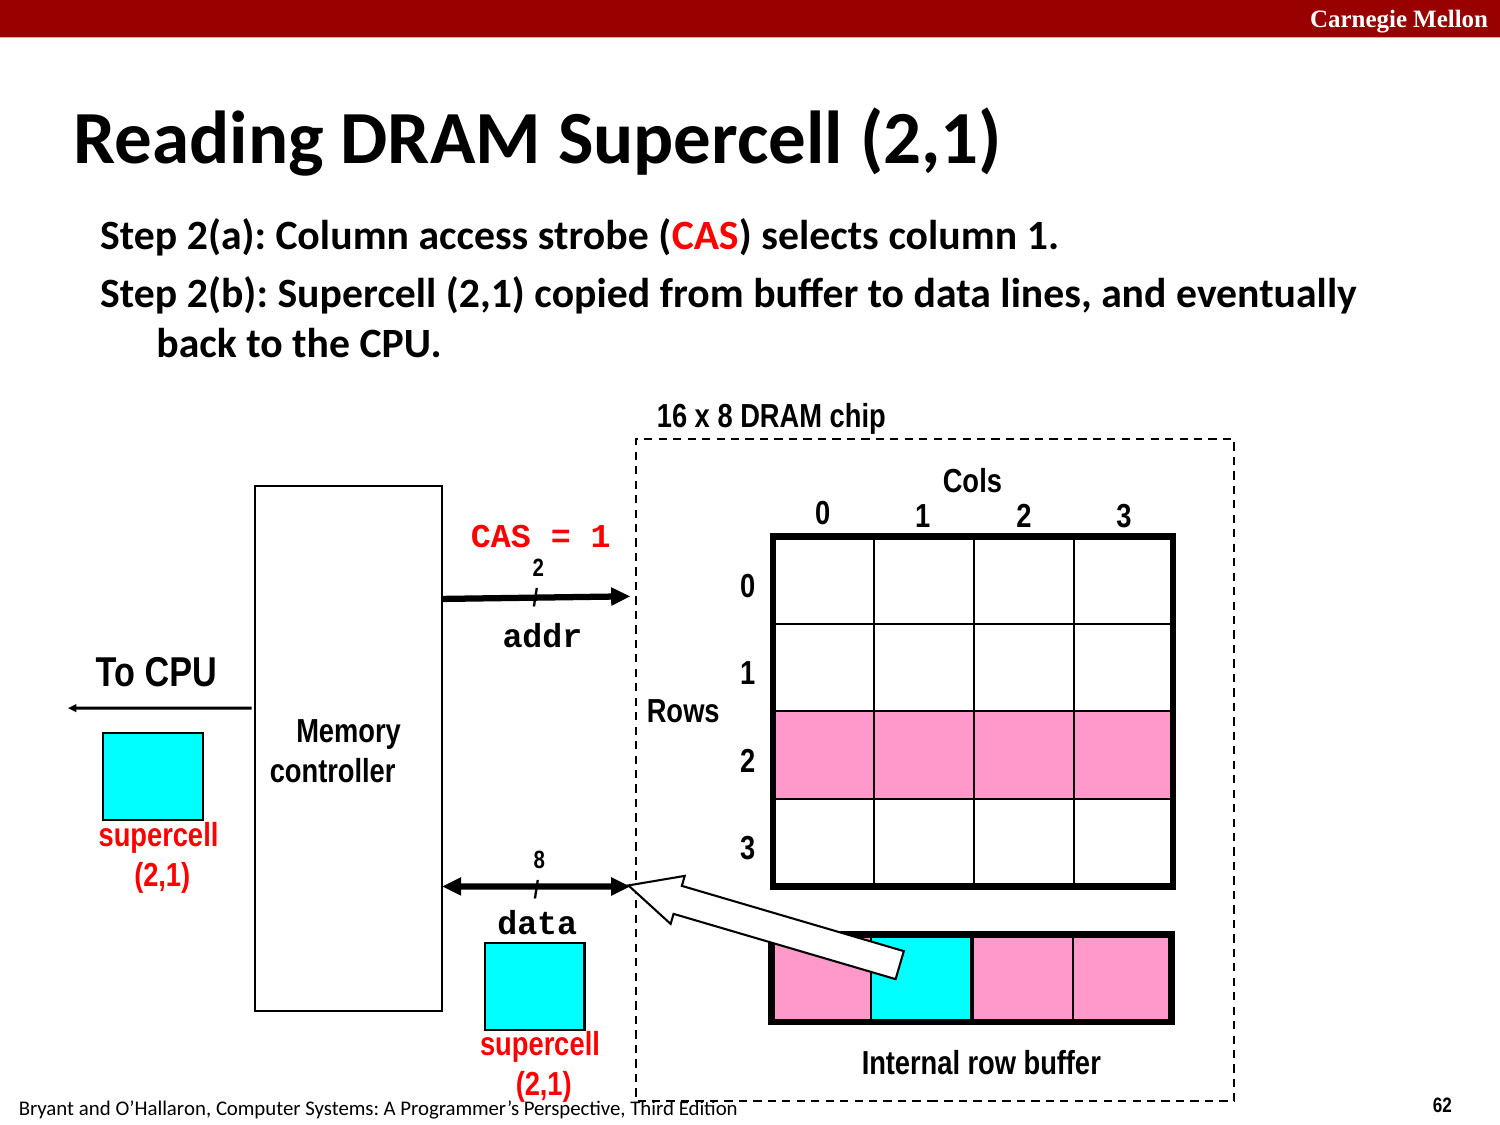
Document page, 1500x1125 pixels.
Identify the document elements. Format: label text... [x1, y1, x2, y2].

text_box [67, 637, 252, 901]
text_box 2 / [517, 544, 559, 619]
text_box data [482, 894, 593, 941]
text_box Memory controller [254, 486, 443, 1012]
text_box [561, 880, 629, 893]
text_box [628, 875, 904, 980]
text_box 8 / [518, 836, 561, 912]
text_box [443, 880, 518, 893]
text_box [559, 590, 630, 603]
list Step 2(a): Column access strobe (CAS) selects column 1. Step 2(b): Supercell (2,1) copied from buffer to data lines, and eventually back to the CPU. [84, 199, 1413, 376]
title Reading DRAM Supercell (2,1) [58, 71, 1305, 197]
text_box [771, 934, 1172, 1023]
text_box [636, 439, 1235, 1102]
text_box CAS = 1 [456, 506, 626, 562]
text_box Rows [632, 681, 636, 737]
text_box addr [487, 606, 598, 662]
text_box 16 x 8 DRAM chip [642, 386, 902, 442]
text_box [467, 942, 620, 1111]
